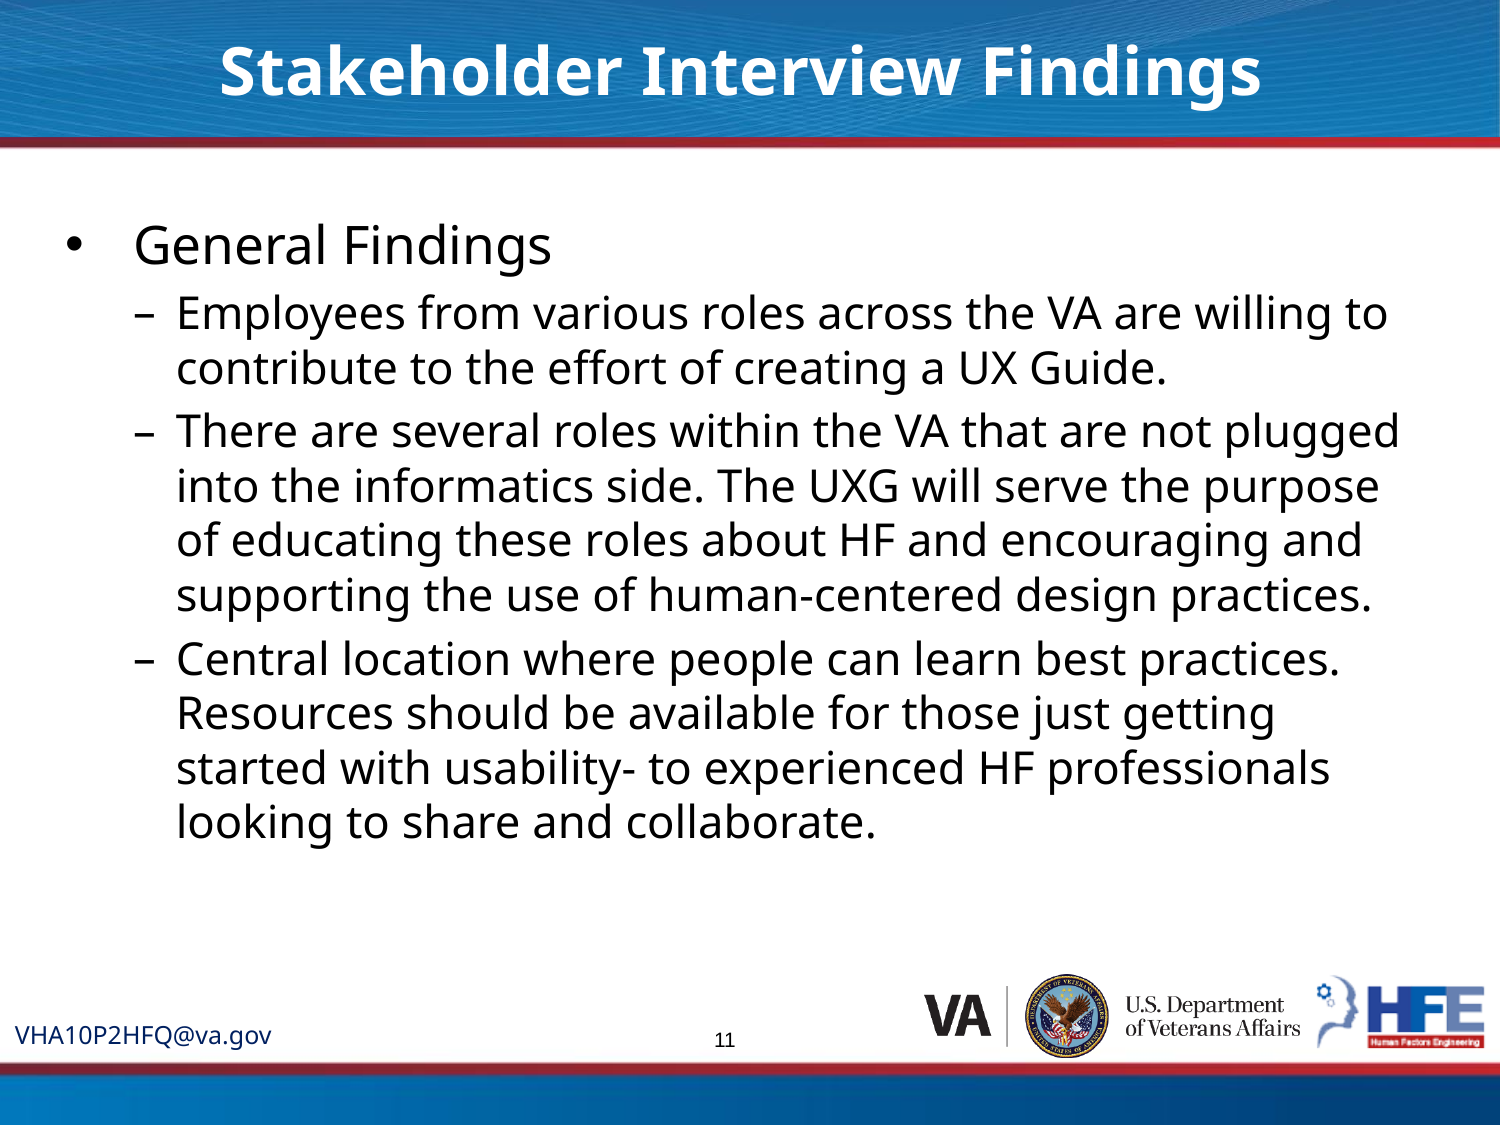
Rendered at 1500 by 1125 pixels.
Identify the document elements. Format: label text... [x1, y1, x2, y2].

list General Findings Employees from various roles across the VA are willing to contribute to the effort of creating a UX Guide. There are several roles within the VA that are not plugged into the informatics side. The UXG will serve the purpose of educating these roles about HF and encouraging and supporting the use of human-centered design practices. Central location where people can learn best practices. Resources should be available for those just getting started with usability- to experienced HF professionals looking to share and collaborate. [50, 204, 1425, 917]
list Stakeholder Interview Findings [0, 0, 1500, 137]
picture [0, 137, 1500, 1125]
